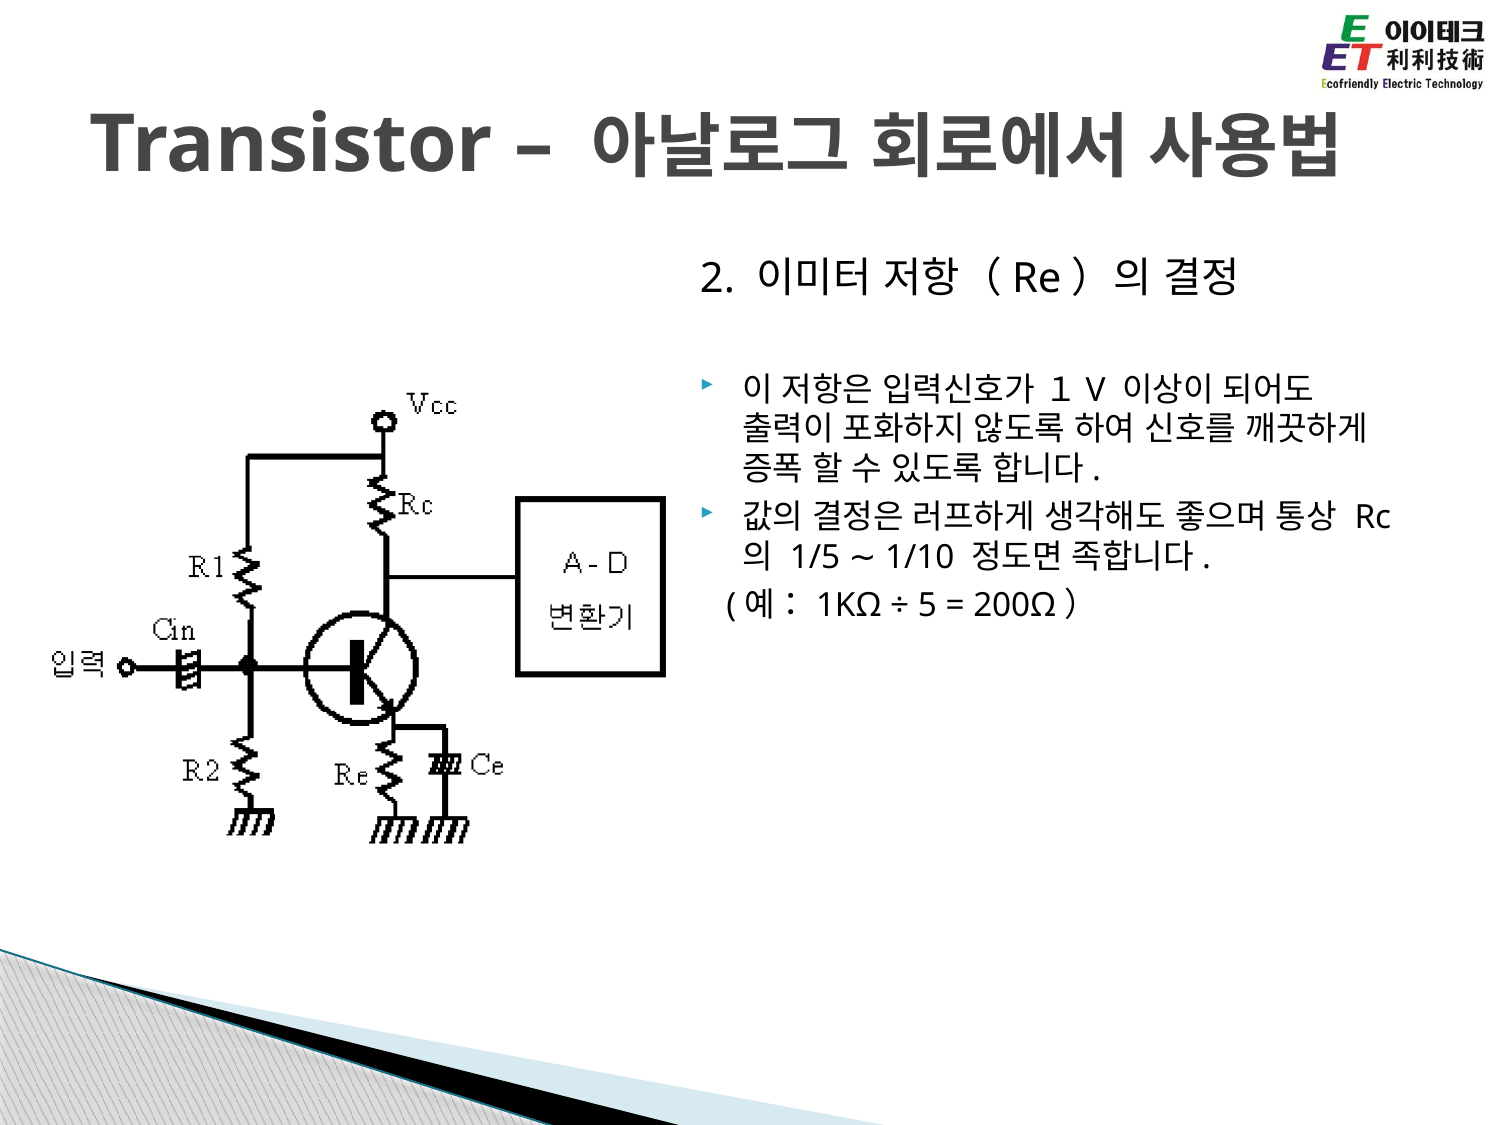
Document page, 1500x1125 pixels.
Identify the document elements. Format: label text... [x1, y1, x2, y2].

list 2. 이미터 저항（Re）의 결정 이 저항은 입력신호가 １V 이상이 되어도 출력이 포화하지 않도록 하여 신호를 깨끗하게 증폭 할 수 있도록 합니다. 값의 결정은 러프하게 생각해도 좋으며 통상 Rc의 1/5 ∼ 1/10 정도면 족합니다. (예：1KΩ ÷ 5 = 200Ω） [667, 243, 1425, 986]
title Transistor – 아날로그 회로에서 사용법 [75, 45, 1425, 233]
picture [29, 373, 674, 866]
picture [1305, 0, 1500, 105]
